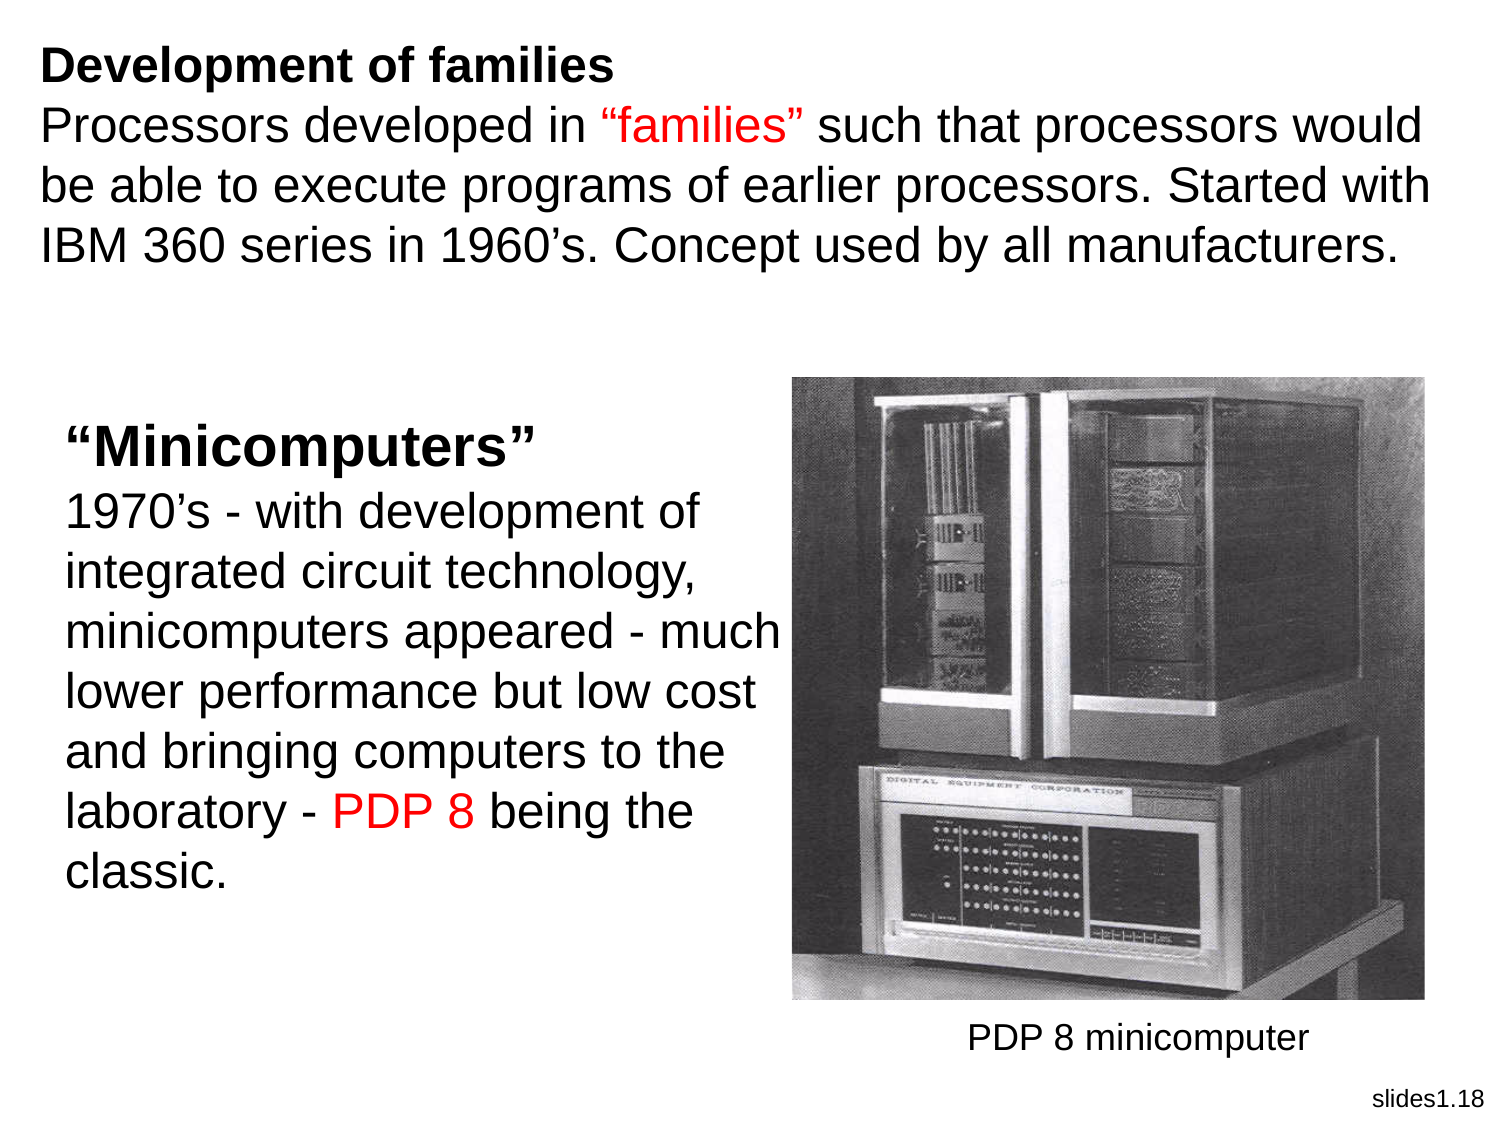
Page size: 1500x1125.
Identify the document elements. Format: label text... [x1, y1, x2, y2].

text_box PDP 8 minicomputer [952, 1009, 1325, 1066]
picture [791, 377, 1425, 1001]
text_box “Minicomputers” 1970’s - with development of integrated circuit technology, minicomputers appeared - much lower performance but low cost and bringing computers to the laboratory - PDP 8 being the classic. [49, 400, 786, 906]
text_box Development of families Processors developed in “families” such that processors would be able to execute programs of earlier processors. Started with IBM 360 series in 1960’s. Concept used by all manufacturers. [24, 24, 1488, 280]
slide_number slides1.18 [1187, 1074, 1500, 1125]
